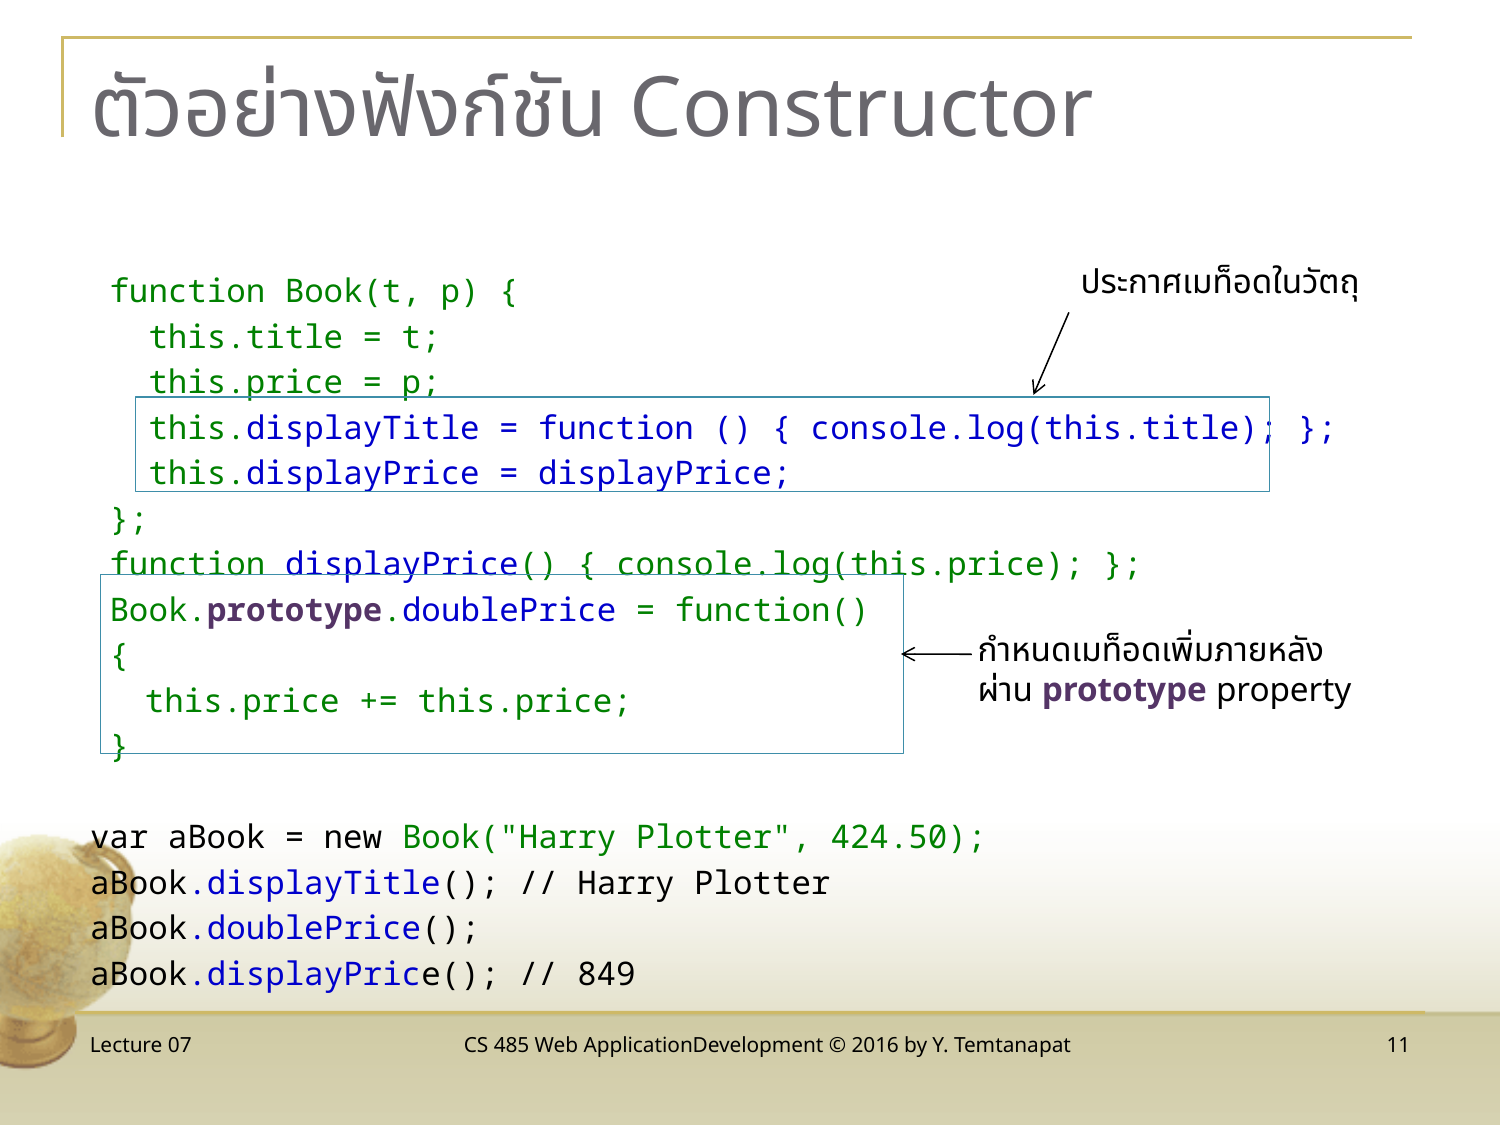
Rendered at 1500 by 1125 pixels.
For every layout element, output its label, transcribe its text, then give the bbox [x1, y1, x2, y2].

slide_number 11 [1218, 1024, 1425, 1100]
title ตัวอย่างฟังก์ชัน Constructor [74, 45, 1426, 233]
list function Book(t, p) { this.title = t; this.price = p; this.displayTitle = function () { console.log(this.title); }; this.displayPrice = displayPrice; }; function displayPrice() { console.log(this.price); }; Book.prototype.doublePrice = function() { this.price += this.price; } var aBook = new Book("Harry Plotter", 424.50); aBook.displayTitle(); // Harry Plotter aBook.doublePrice(); aBook.displayPrice(); // 849 [74, 262, 1426, 1006]
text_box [135, 252, 1385, 492]
slide_number Lecture 07 [75, 1024, 316, 1100]
footer CS 485 Web ApplicationDevelopment © 2016 by Y. Temtanapat [316, 1024, 1218, 1100]
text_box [100, 574, 1365, 754]
